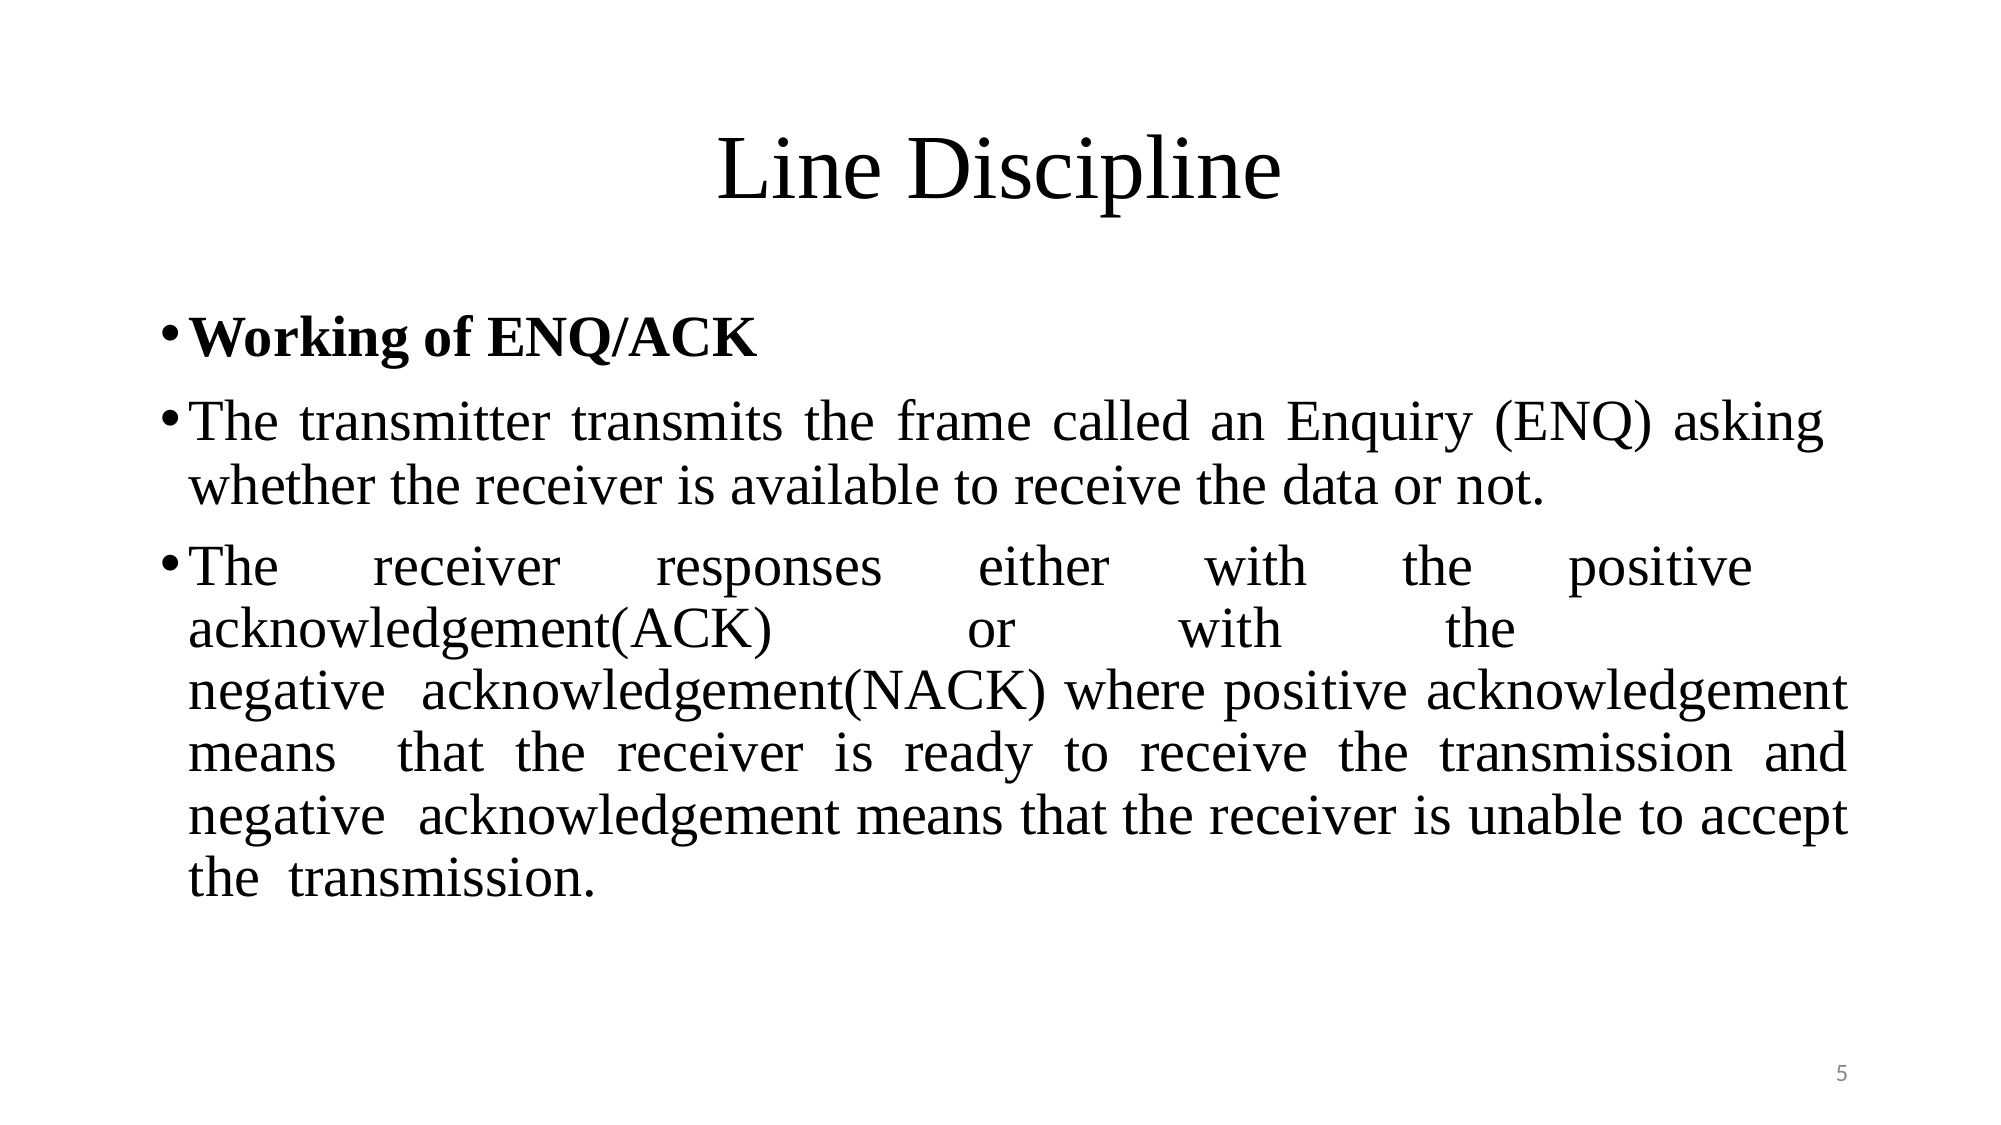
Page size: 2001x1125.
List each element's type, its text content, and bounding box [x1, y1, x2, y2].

text_box 5 [1833, 1054, 1851, 1087]
title Line Discipline [714, 104, 1286, 282]
text_box Working of ENQ/ACK The transmitter transmits the frame called an Enquiry (ENQ) asking whether the receiver is available to receive the data or not. The receiver responses either with the positive acknowledgement(ACK) or with the negative acknowledgement(NACK) where positive acknowledgement means that the receiver is ready to receive the transmission and negative acknowledgement means that the receiver is unable to accept the transmission. [158, 282, 1850, 909]
